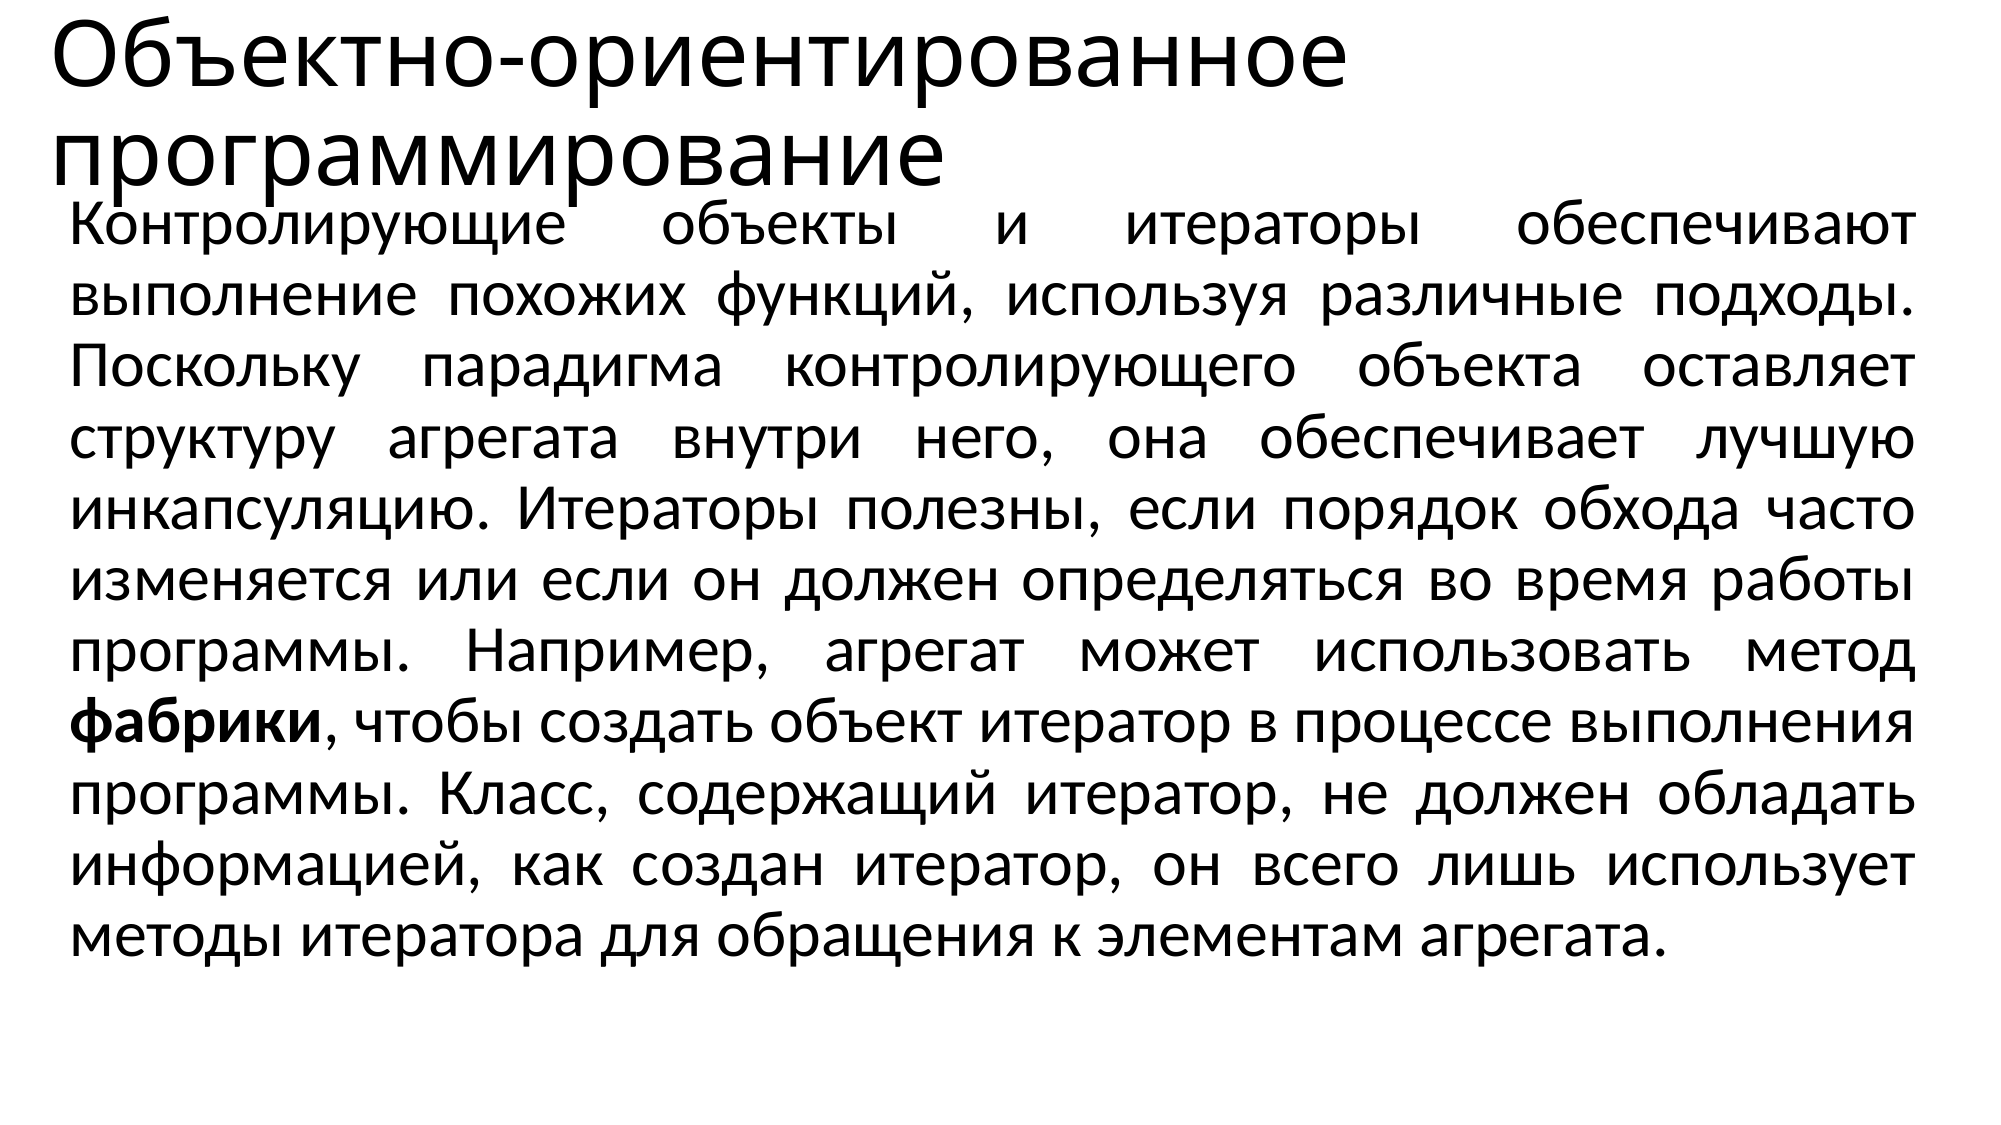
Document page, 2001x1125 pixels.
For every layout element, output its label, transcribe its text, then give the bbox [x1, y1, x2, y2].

title Объектно-ориентированное программирование [34, 31, 1966, 180]
list Контролирующие объекты и итераторы обеспечивают выполнение похожих функций, используя различные подходы. Поскольку парадигма контролирующего объекта оставляет структуру агрегата внутри него, она обеспечивает лучшую инкапсуляцию. Итераторы полезны, если порядок обхода часто изменяется или если он должен определяться во время работы программы. Например, агрегат может использовать метод фабрики, чтобы создать объект итератор в процессе выполнения программы. Класс, содержащий итератор, не должен обладать информацией, как создан итератор, он всего лишь использует методы итератора для обращения к элементам агрегата. [54, 179, 1934, 1014]
